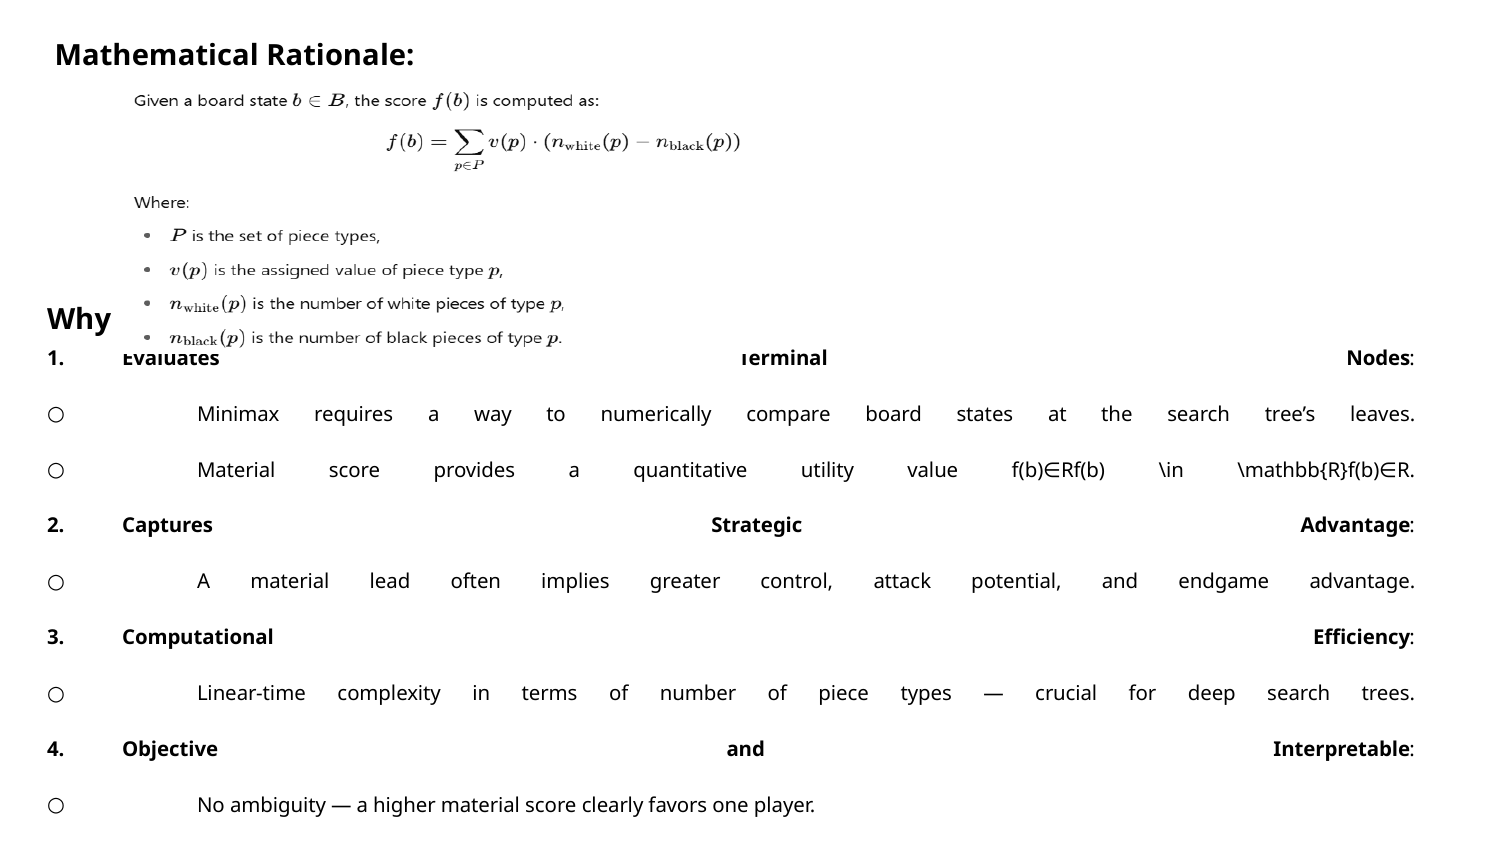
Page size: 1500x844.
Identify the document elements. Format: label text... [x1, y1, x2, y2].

list Mathematical Rationale: Why is it used for the given chess environment: Evaluates Terminal Nodes: Minimax requires a way to numerically compare board states at the search tree’s leaves. Material score provides a quantitative utility value f(b)∈Rf(b) \in \mathbb{R}f(b)∈R. Captures Strategic Advantage: A material lead often implies greater control, attack potential, and endgame advantage. Computational Efficiency: Linear-time complexity in terms of number of piece types — crucial for deep search trees. Objective and Interpretable: No ambiguity — a higher material score clearly favors one player. [32, 15, 1430, 844]
picture [111, 85, 751, 355]
